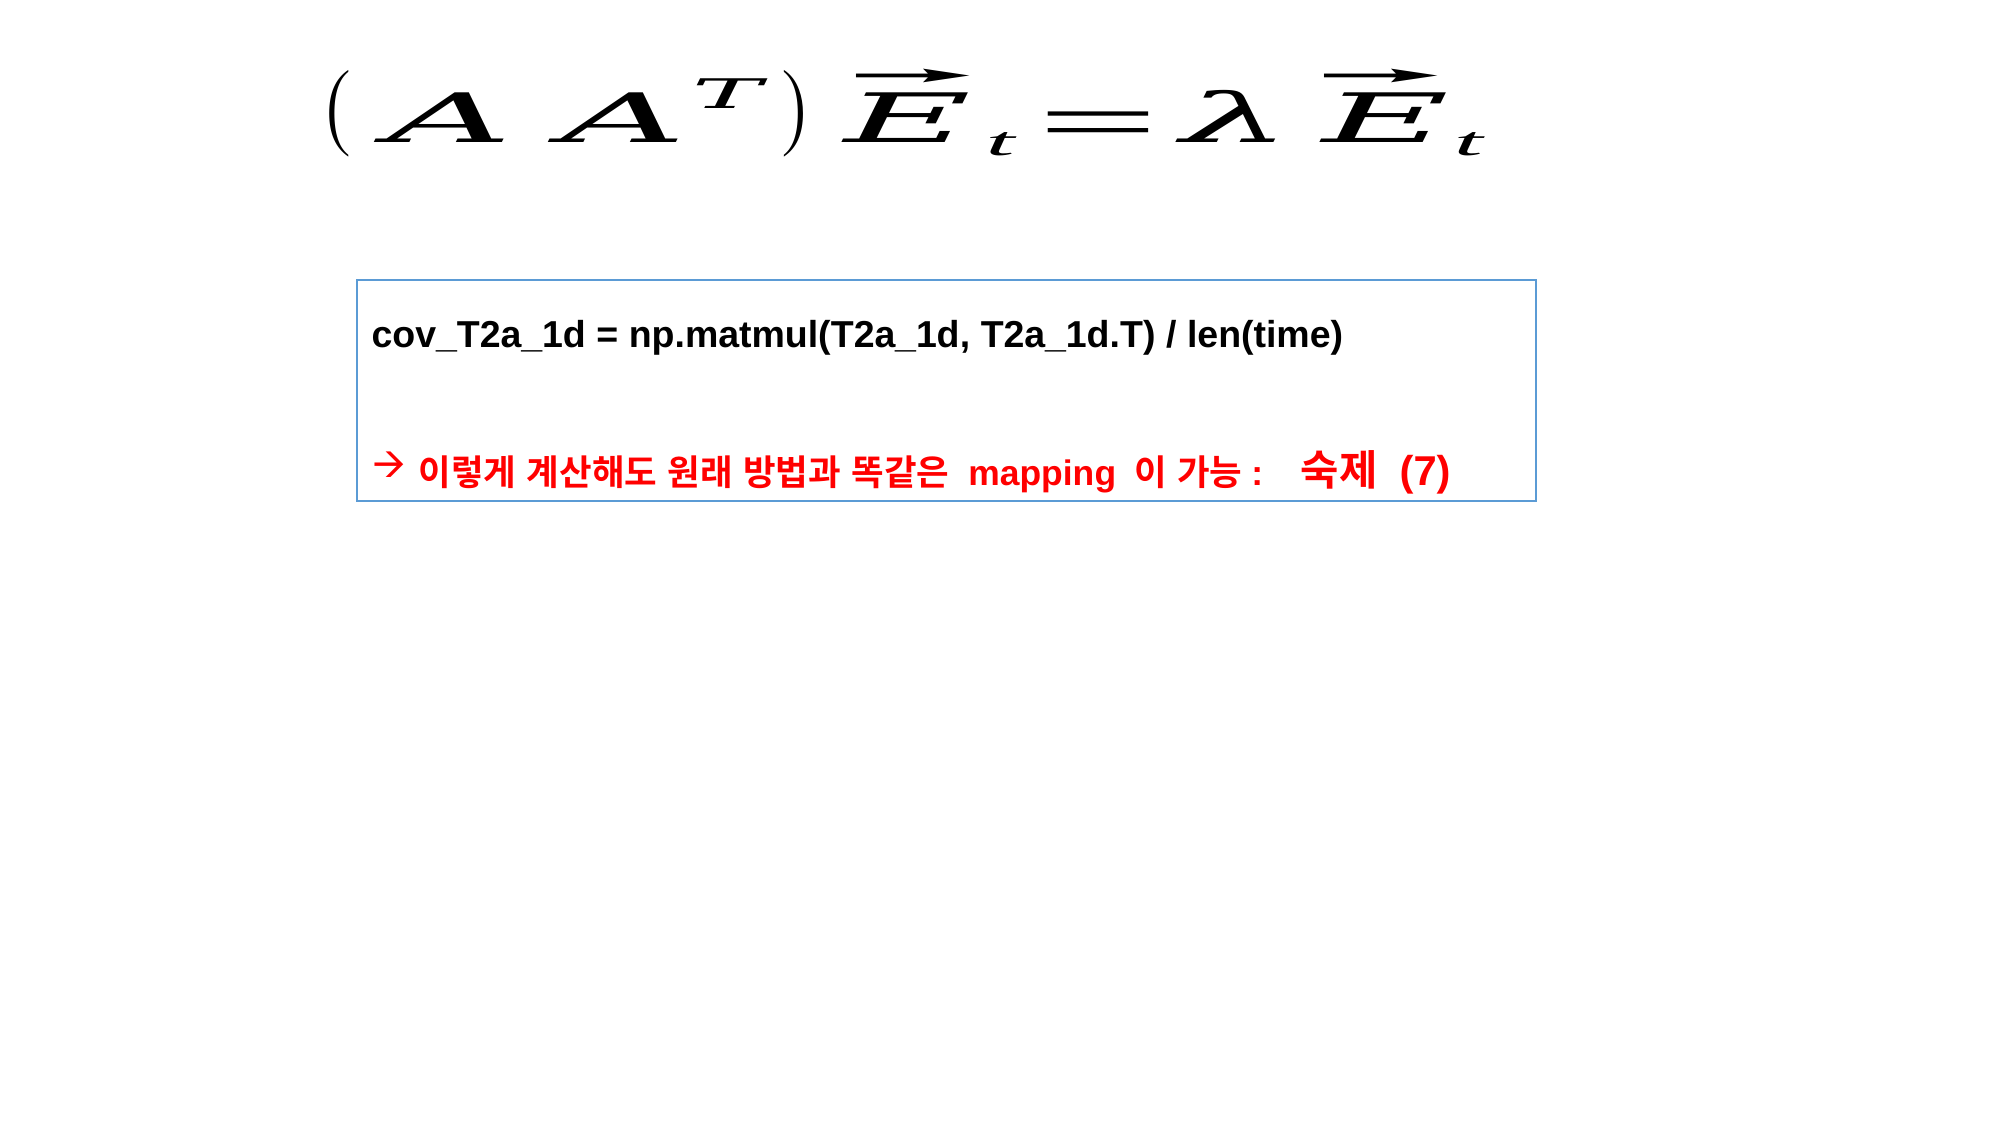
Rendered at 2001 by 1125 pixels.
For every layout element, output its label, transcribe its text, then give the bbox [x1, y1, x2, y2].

text_box cov_T2a_1d = np.matmul(T2a_1d, T2a_1d.T) / len(time) 이렇게 계산해도 원래 방법과 똑같은 mapping 이 가능: 숙제 (7) [356, 280, 1537, 502]
